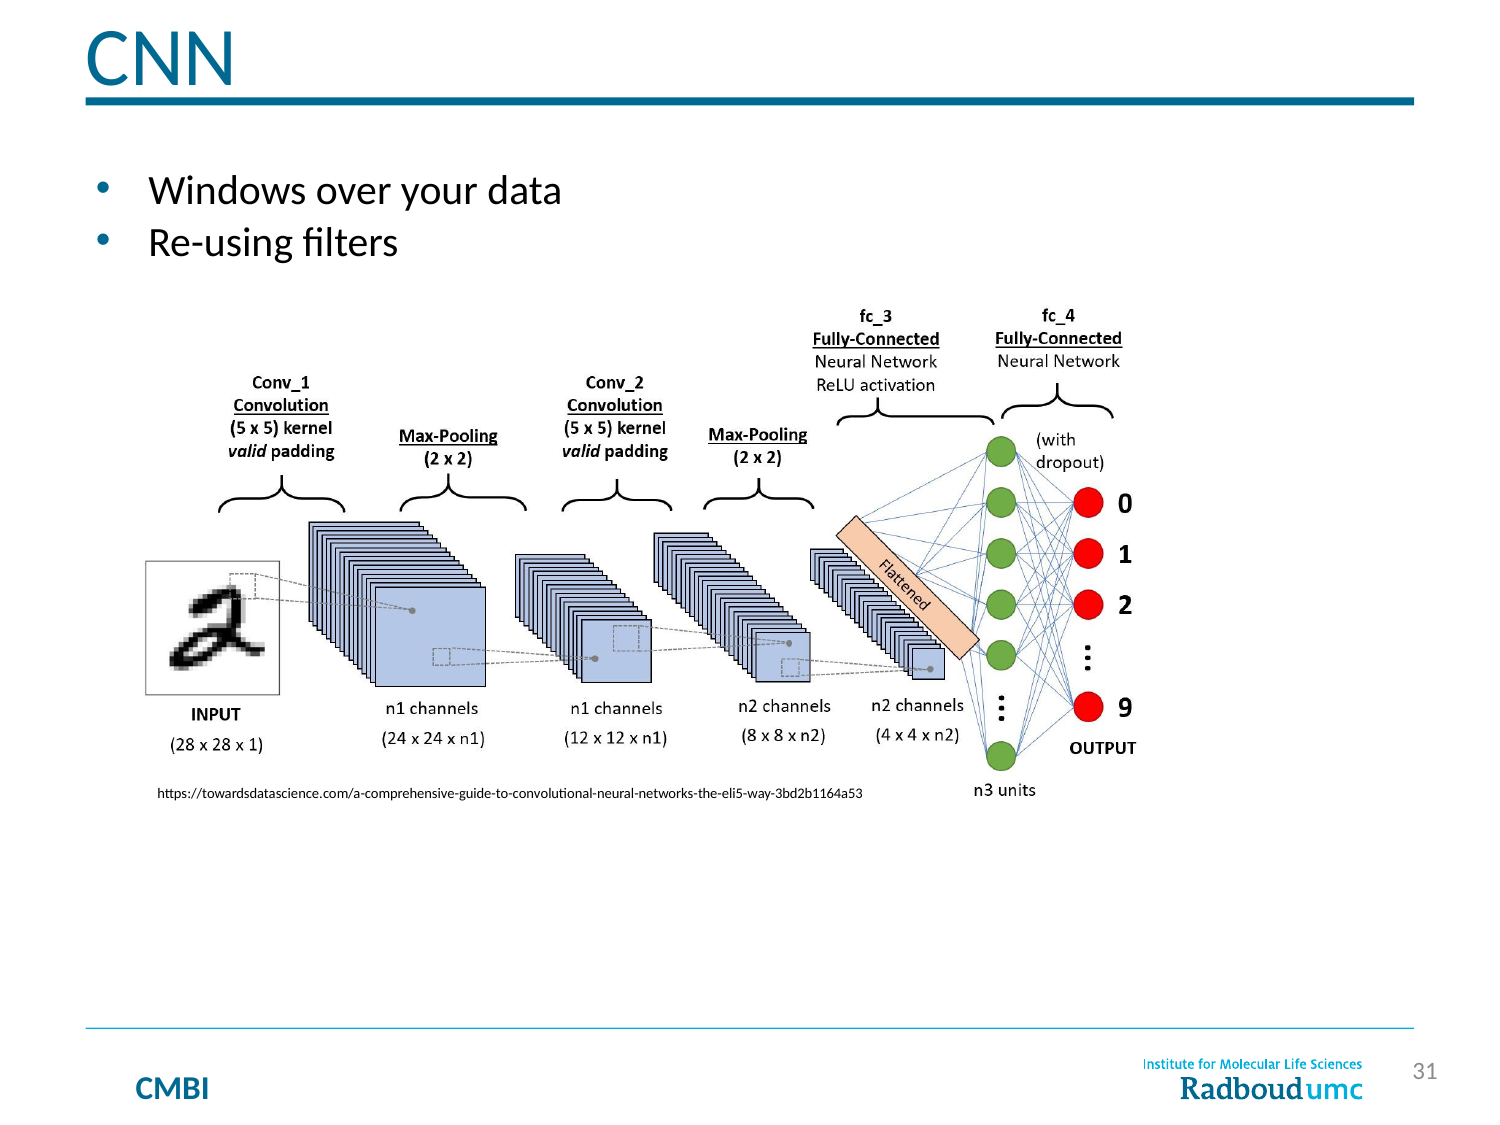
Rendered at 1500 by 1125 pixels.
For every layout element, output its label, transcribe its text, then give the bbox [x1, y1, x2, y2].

text_box Windows over your data Re-using filters [95, 160, 1424, 837]
picture [142, 284, 1152, 826]
text_box CNN [85, 14, 1415, 102]
text_box 31 [1115, 1039, 1453, 1100]
